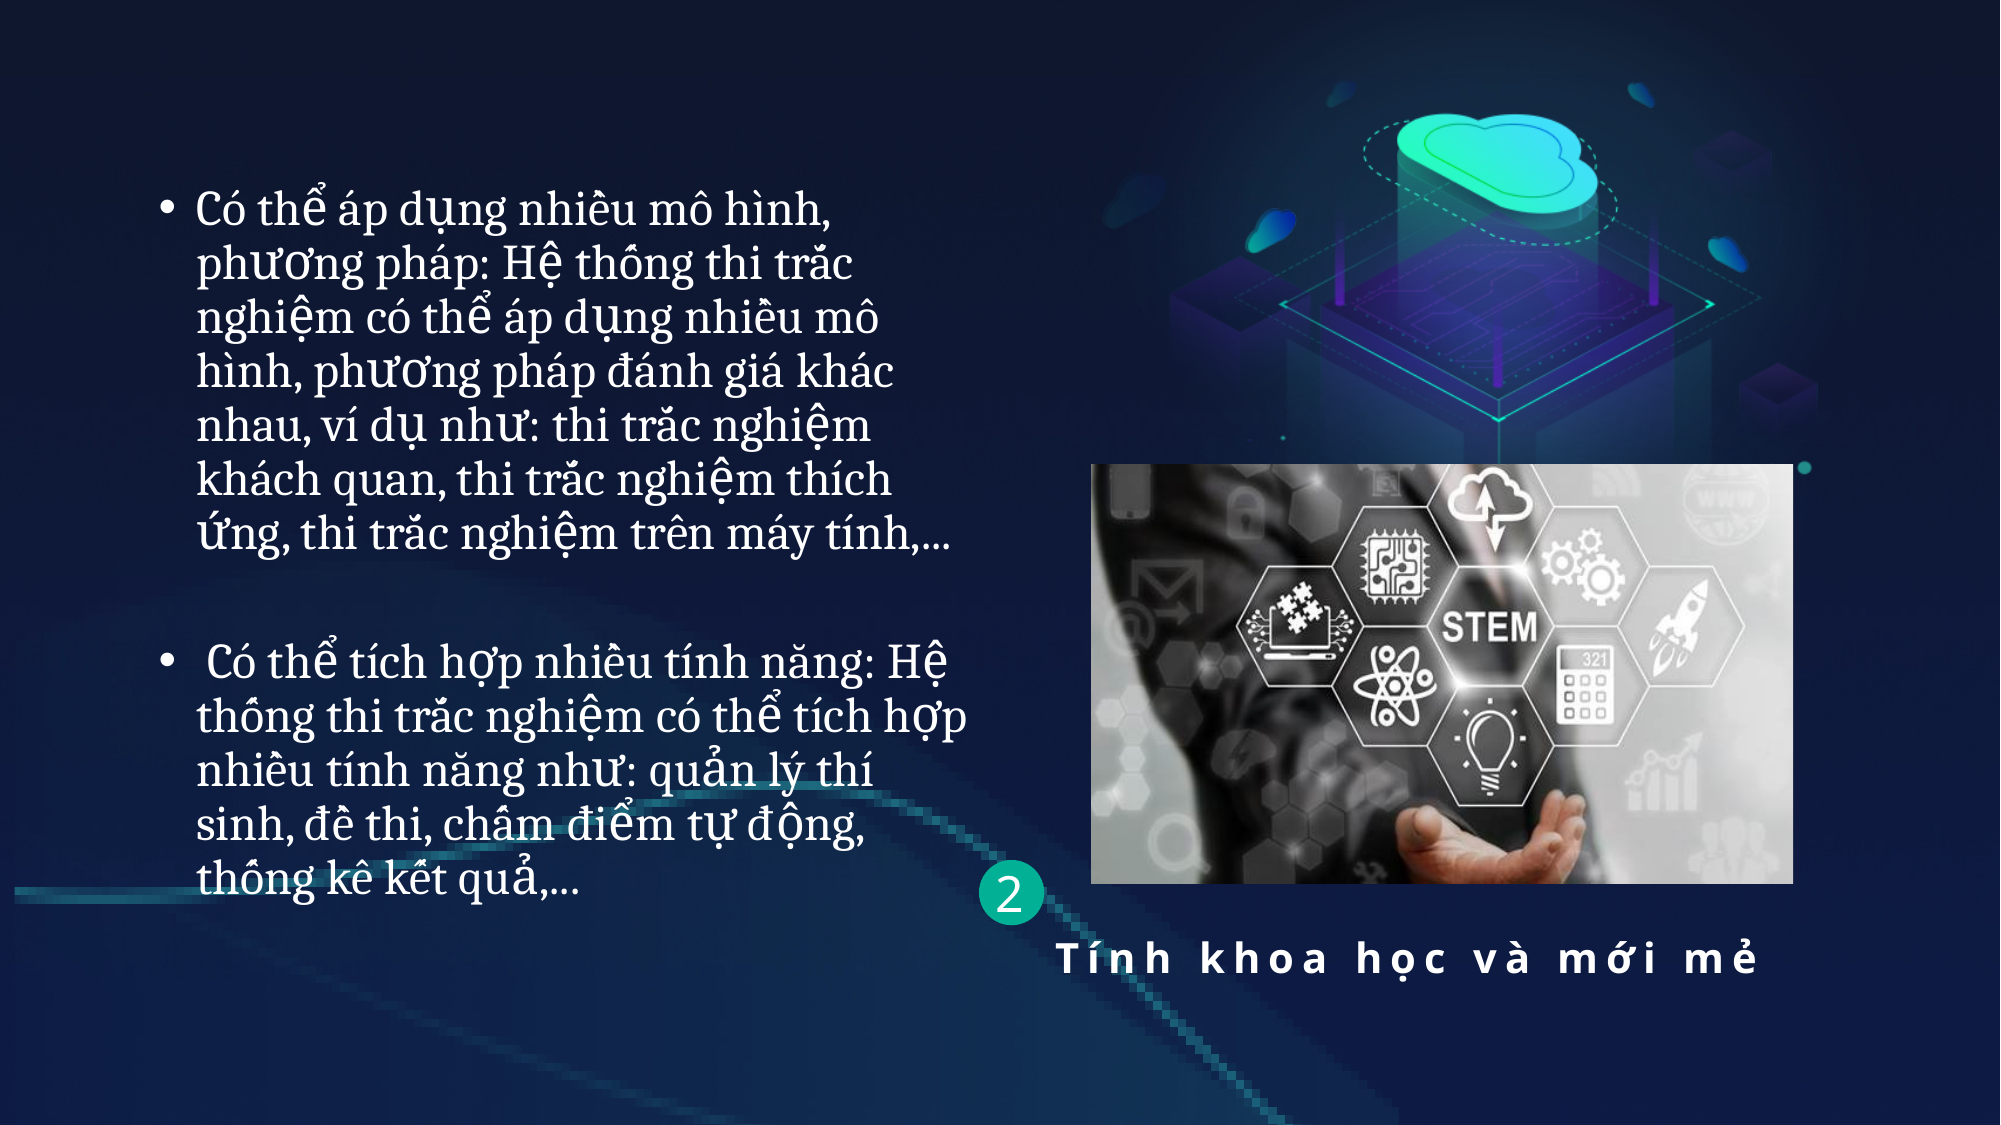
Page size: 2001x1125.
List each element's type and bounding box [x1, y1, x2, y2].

text_box [1061, 924, 1752, 996]
text_box [978, 854, 1045, 931]
picture [0, 0, 2000, 1125]
